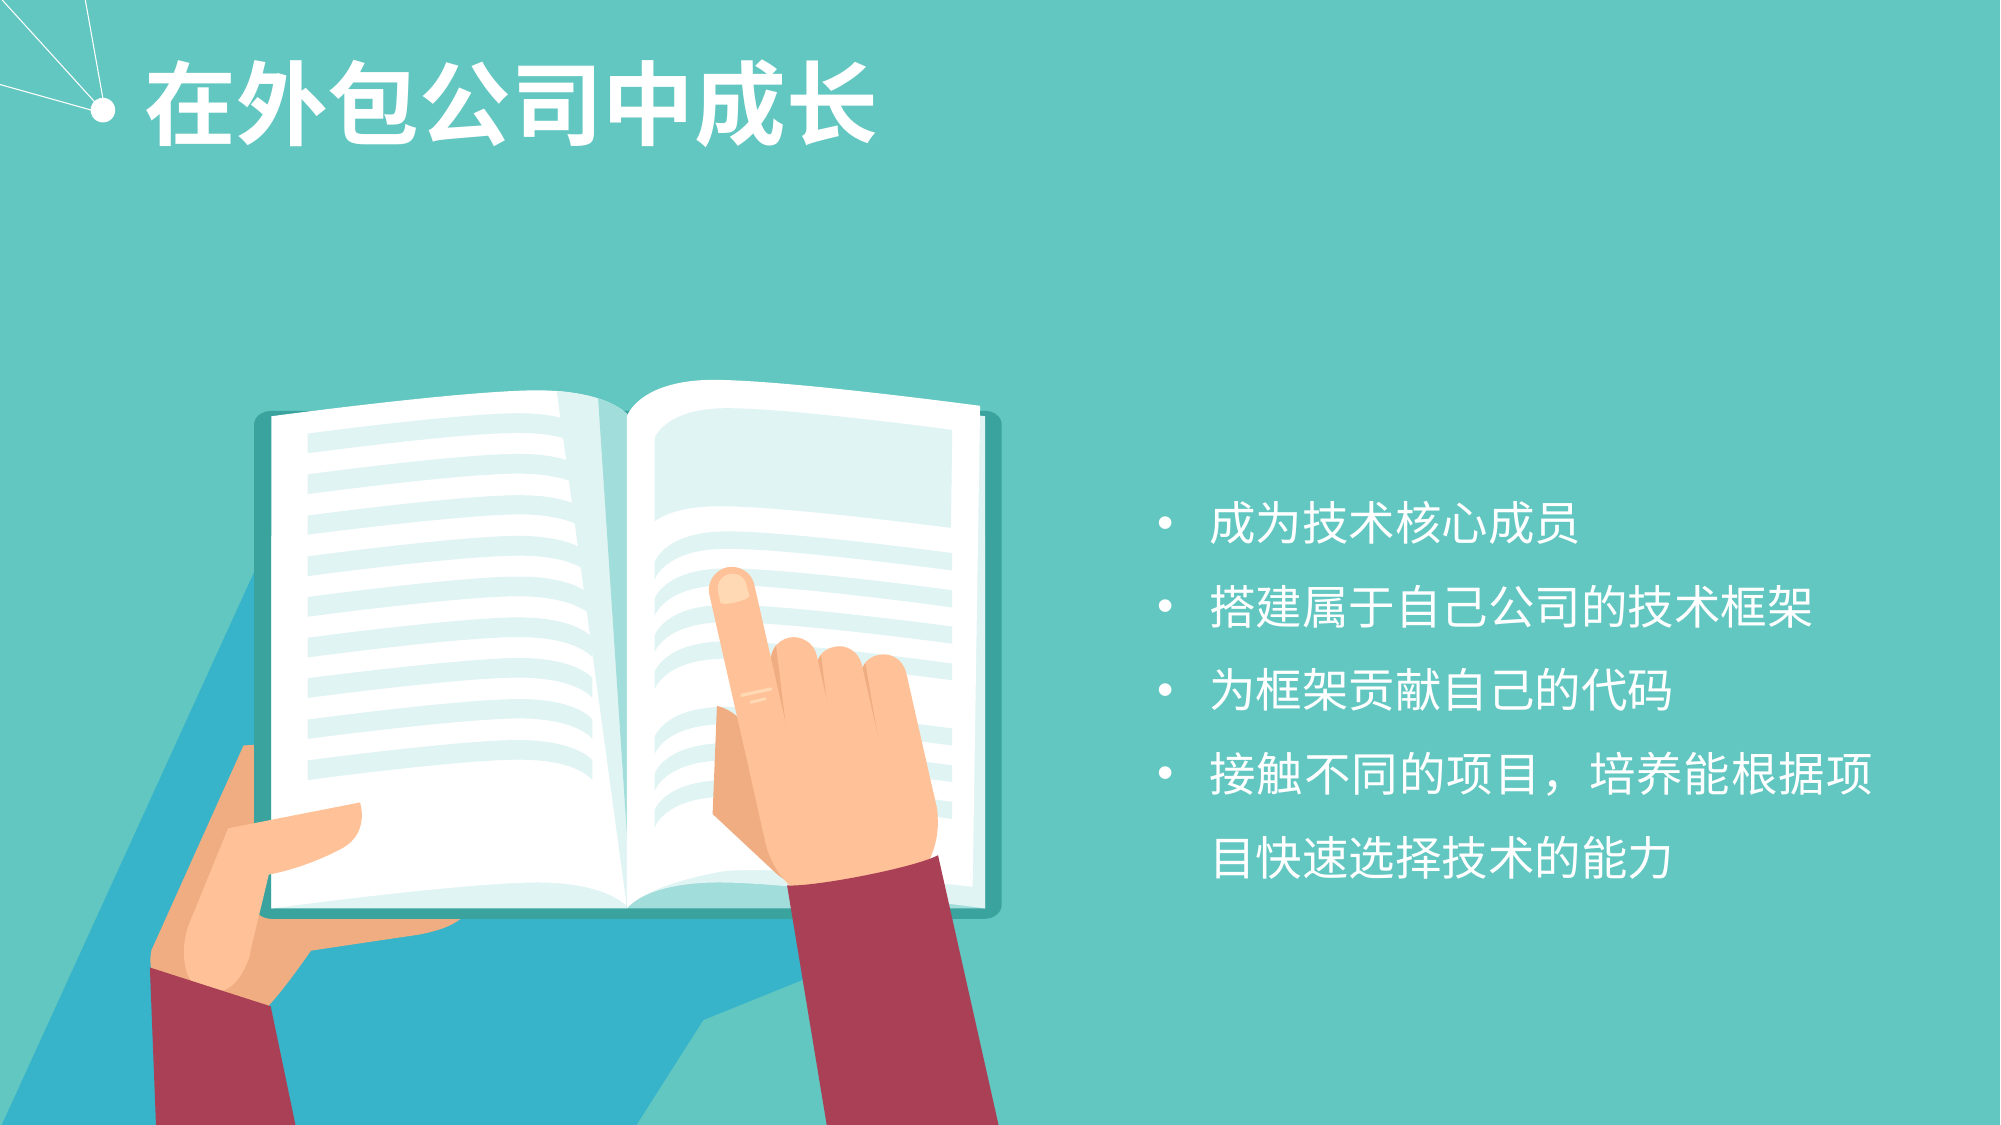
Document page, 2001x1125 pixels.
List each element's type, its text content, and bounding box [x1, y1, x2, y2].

title 在外包公司中成长 [129, 0, 1855, 218]
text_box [0, 378, 1002, 1125]
list 成为技术核心成员 搭建属于自己公司的技术框架 为框架贡献自己的代码 接触不同的项目，培养能根据项目快速选择技术的能力 [1142, 458, 1889, 895]
